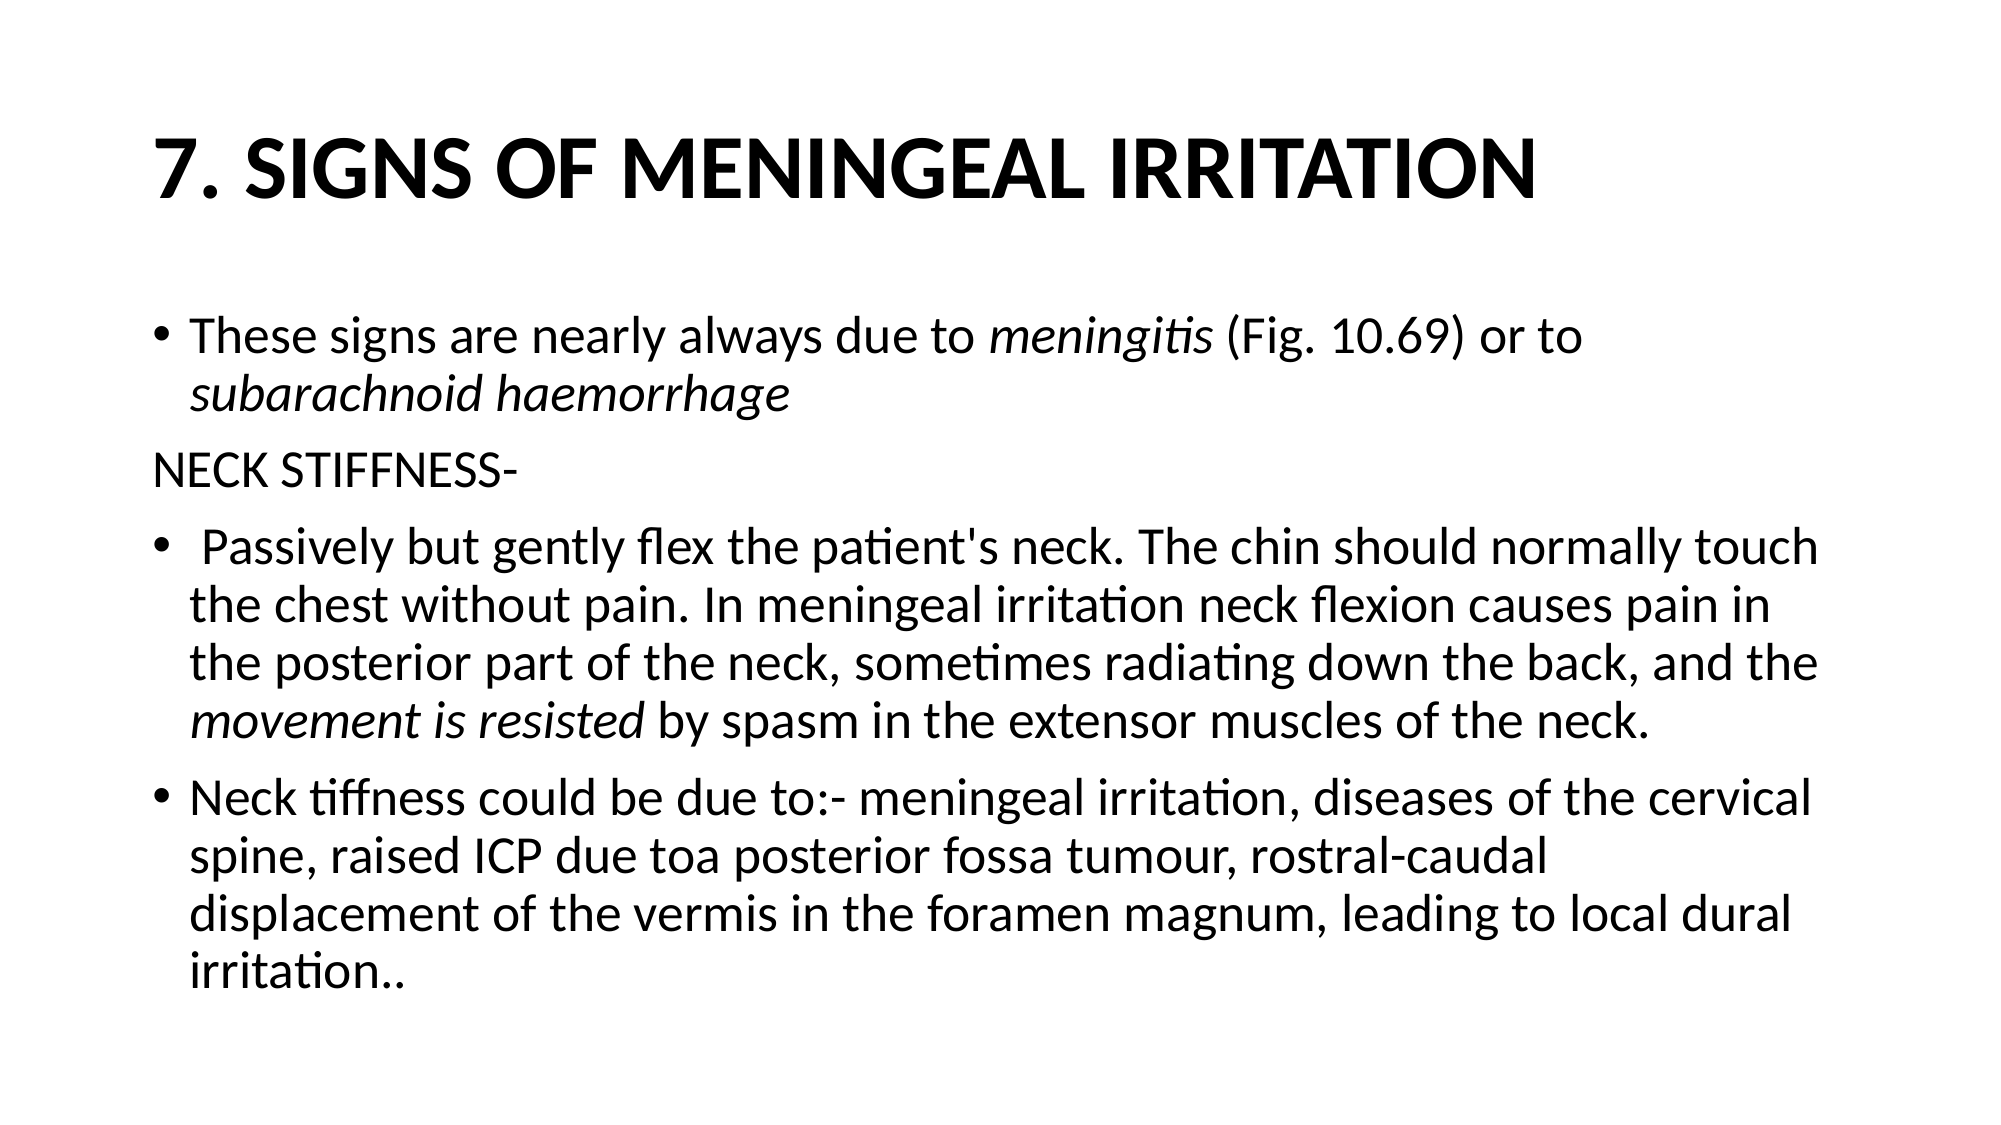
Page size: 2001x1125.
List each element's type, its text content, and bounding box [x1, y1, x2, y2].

title 7. SIGNS OF MENINGEAL IRRITATION [137, 59, 1863, 278]
list These signs are nearly always due to meningitis (Fig. 10.69) or to subarachnoid haemorrhage NECK STIFFNESS- Passively but gently flex the patient's neck. The chin should normally touch the chest without pain. In meningeal irritation neck flexion causes pain in the posterior part of the neck, sometimes radiating down the back, and the movement is resisted by spasm in the extensor muscles of the neck. Neck tiffness could be due to:- meningeal irritation, diseases of the cervical spine, raised ICP due toa posterior fossa tumour, rostral-caudal displacement of the vermis in the foramen magnum, leading to local dural irritation.. [137, 299, 1863, 1014]
